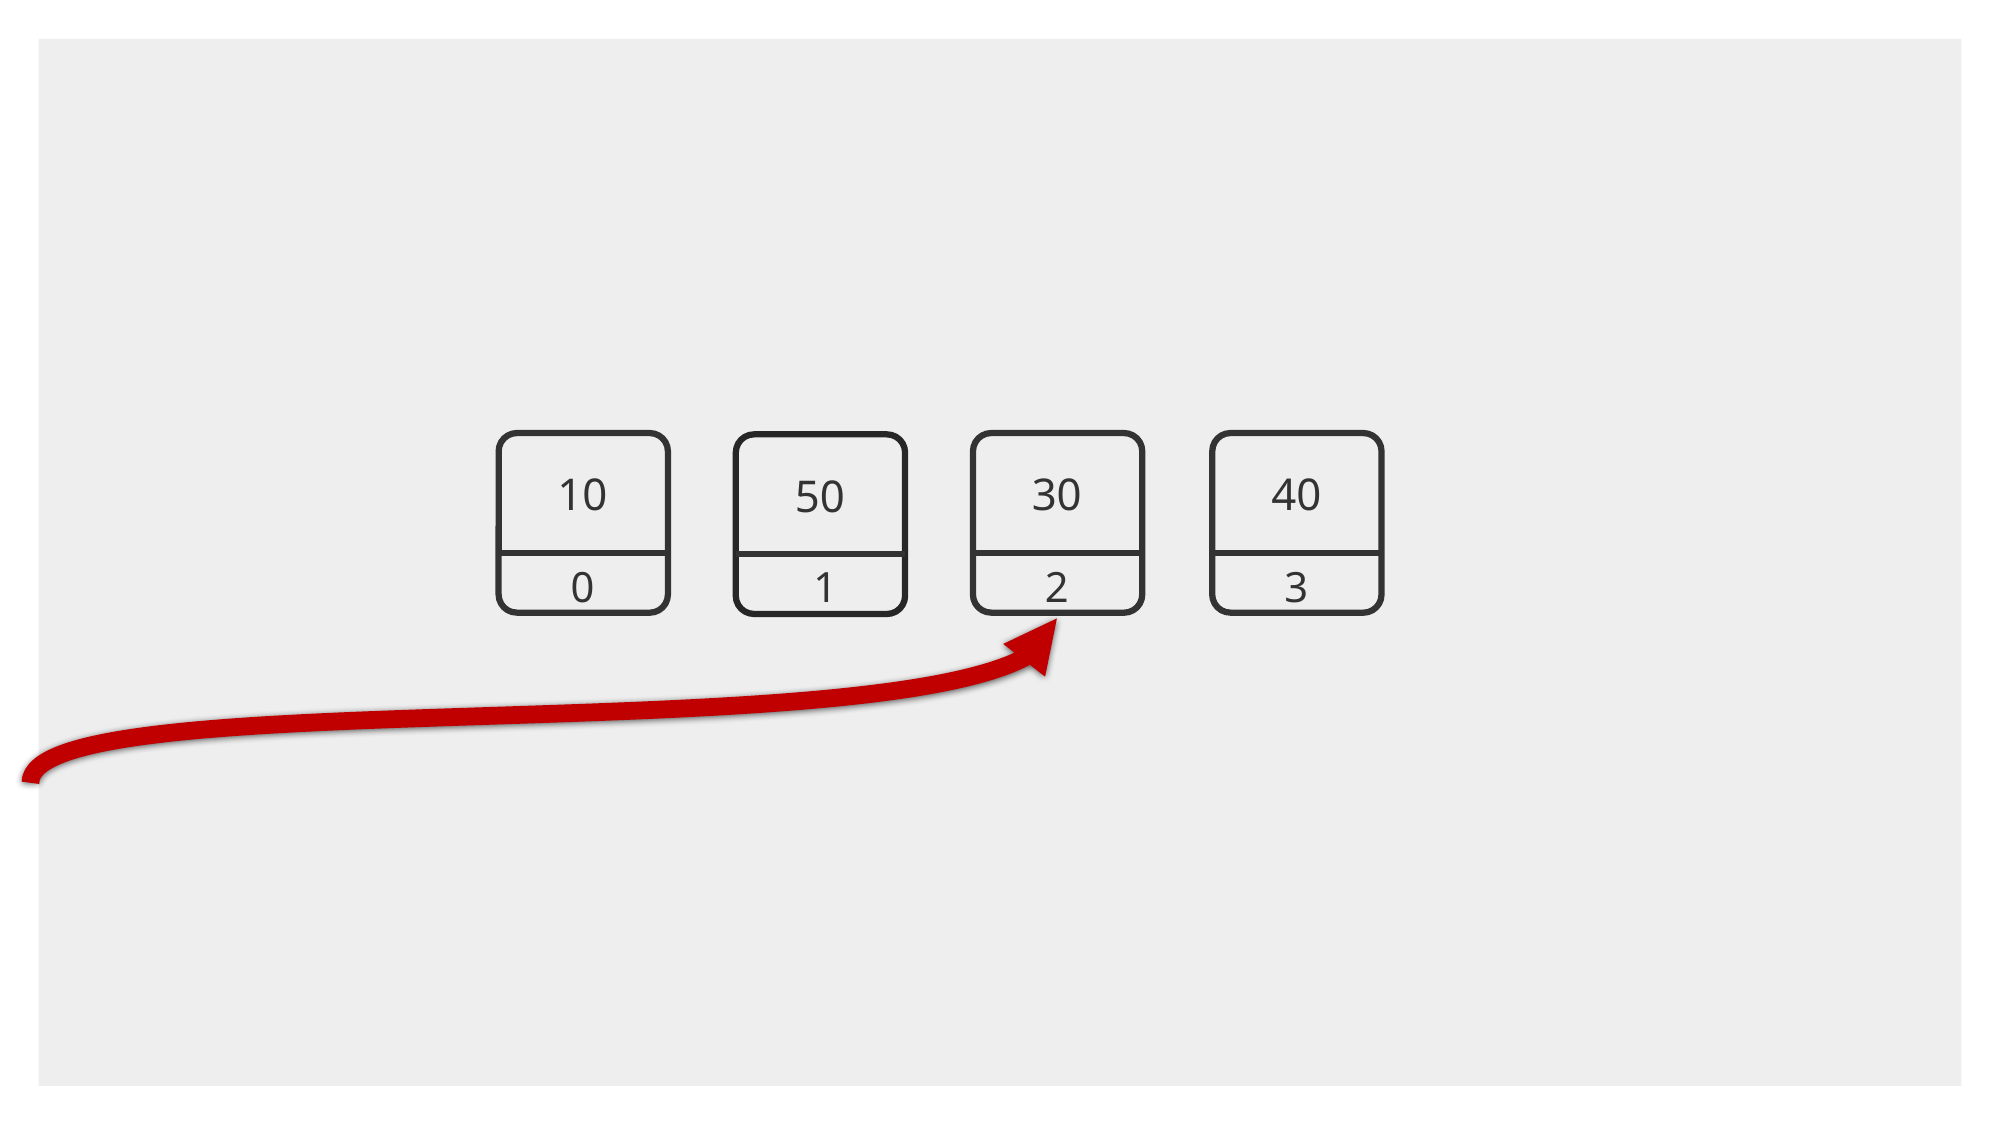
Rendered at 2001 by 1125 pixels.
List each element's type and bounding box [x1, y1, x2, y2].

text_box [30, 619, 1057, 783]
text_box [497, 433, 1382, 620]
